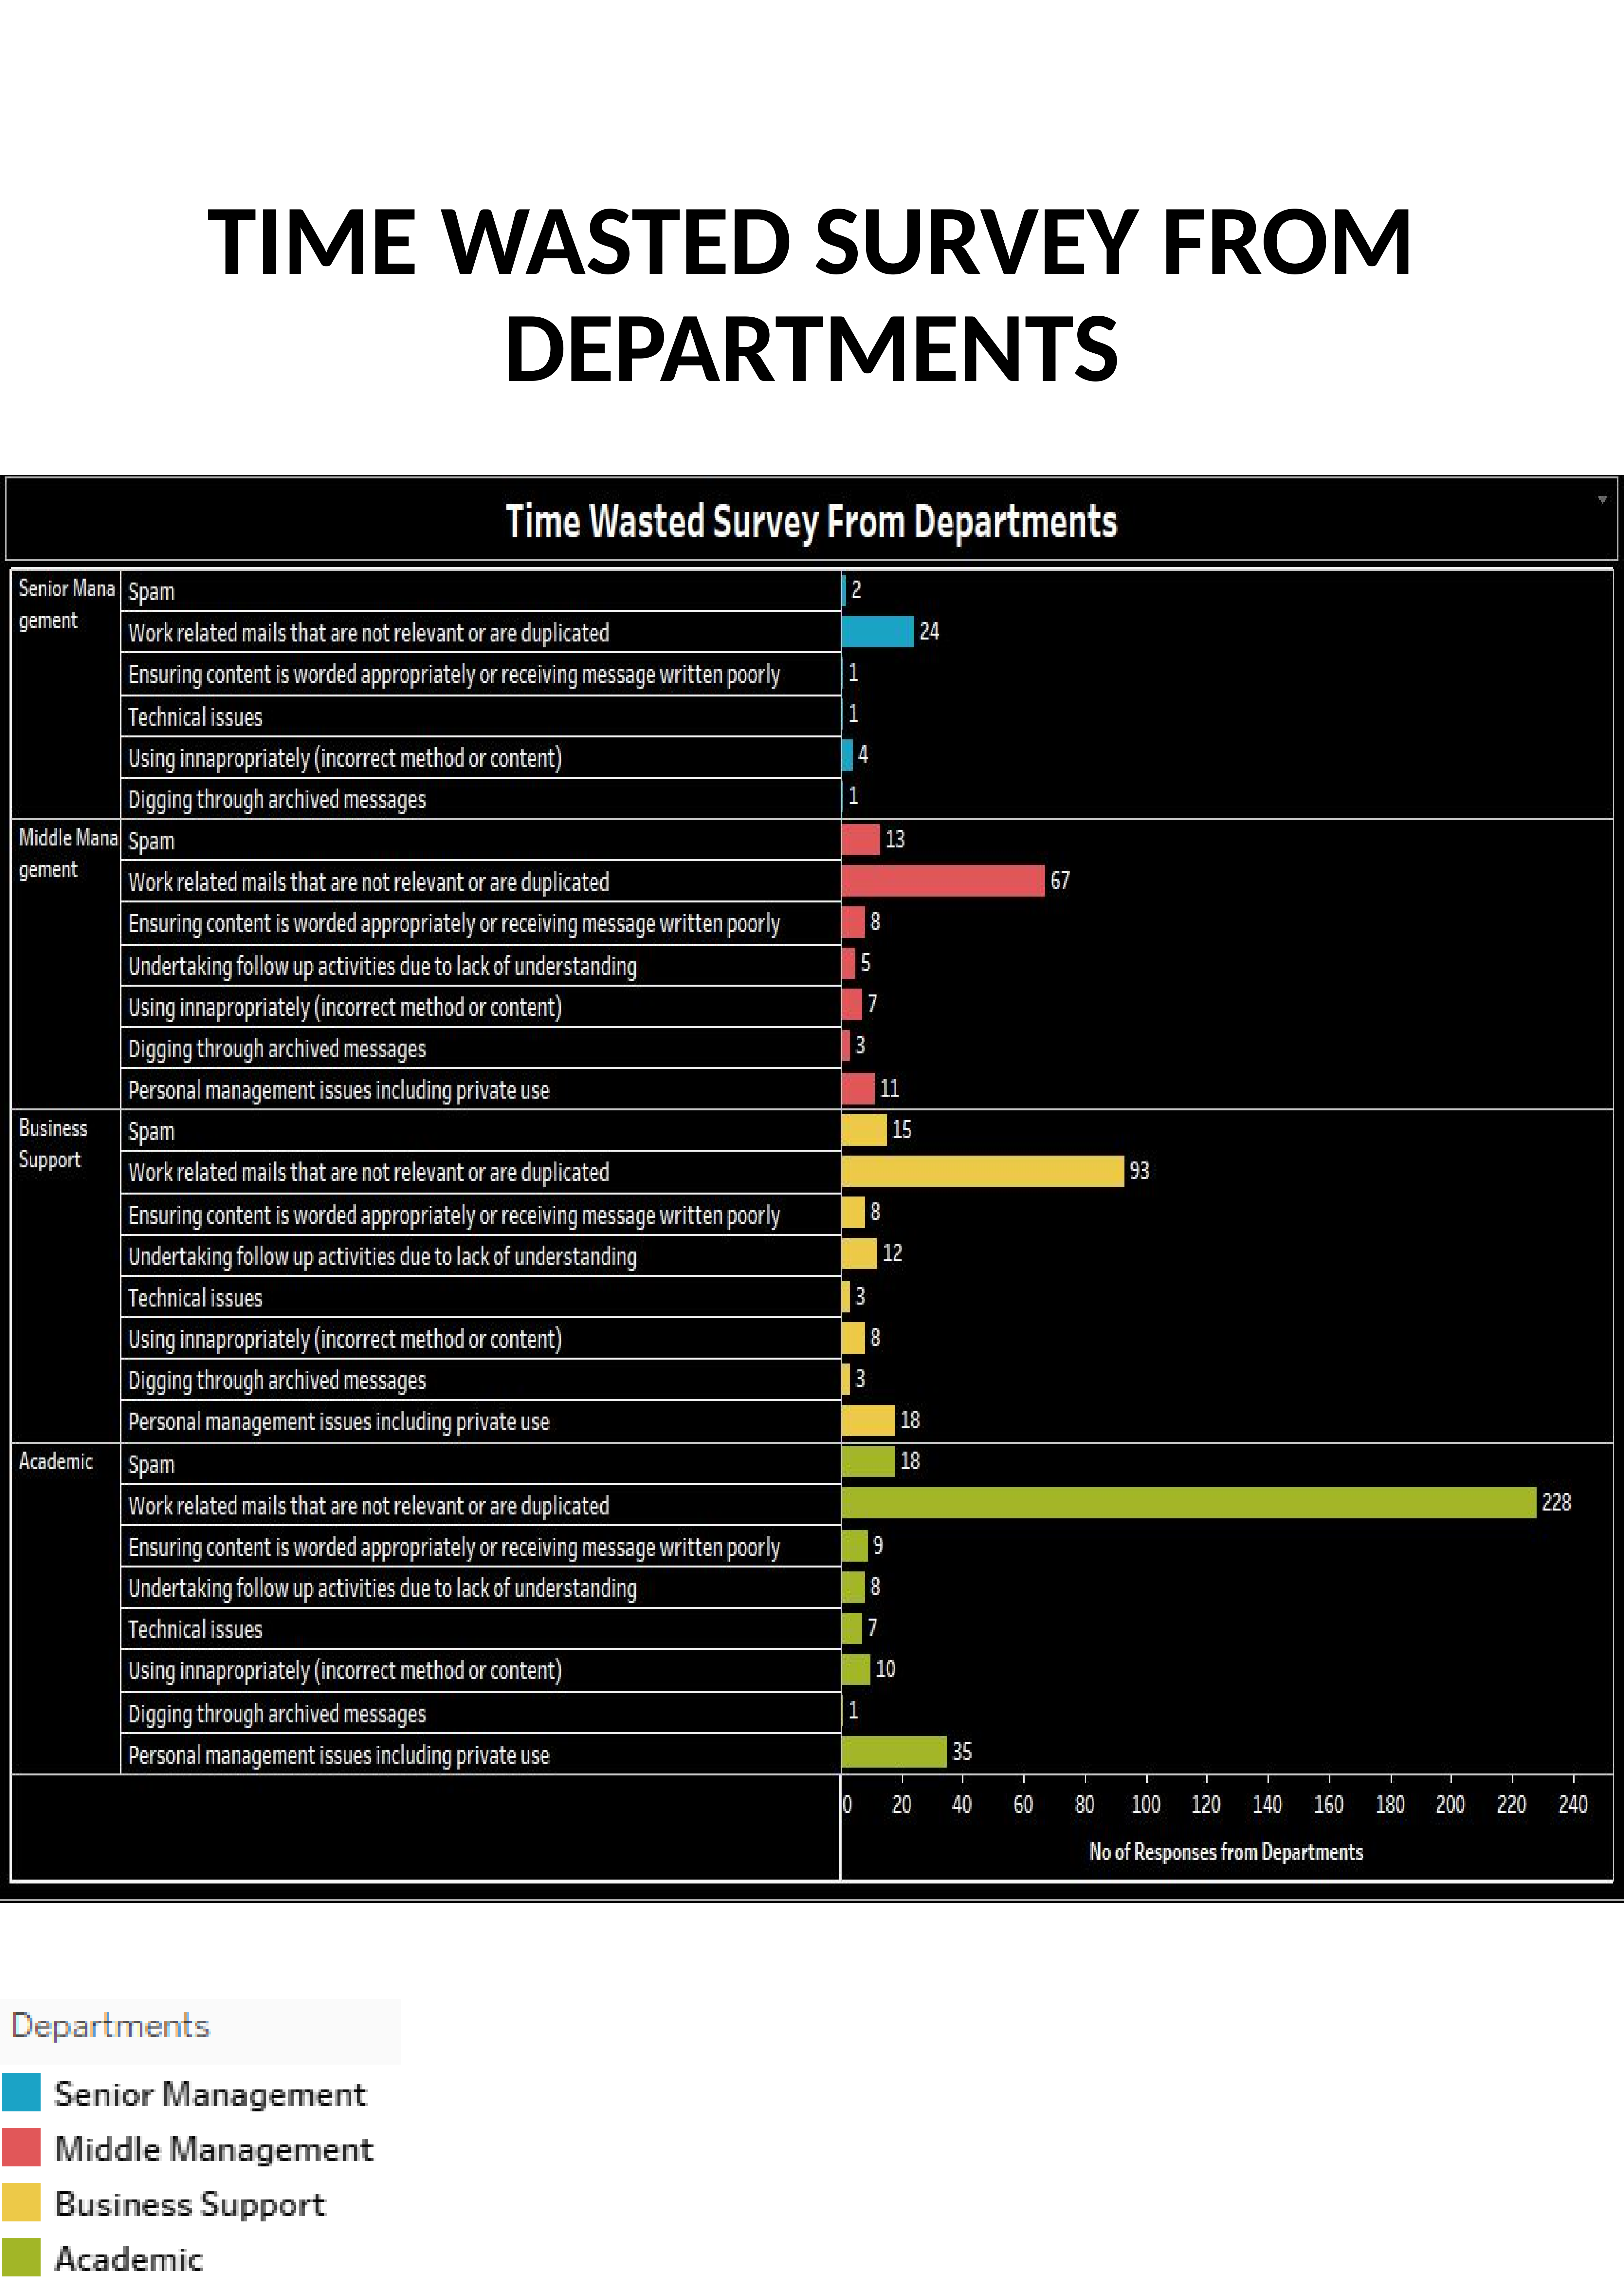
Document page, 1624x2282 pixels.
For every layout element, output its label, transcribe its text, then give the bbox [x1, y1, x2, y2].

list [0, 1999, 401, 2282]
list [0, 475, 1624, 1903]
title TIME WASTED SURVEY FROM DEPARTMENTS [112, 75, 1512, 475]
